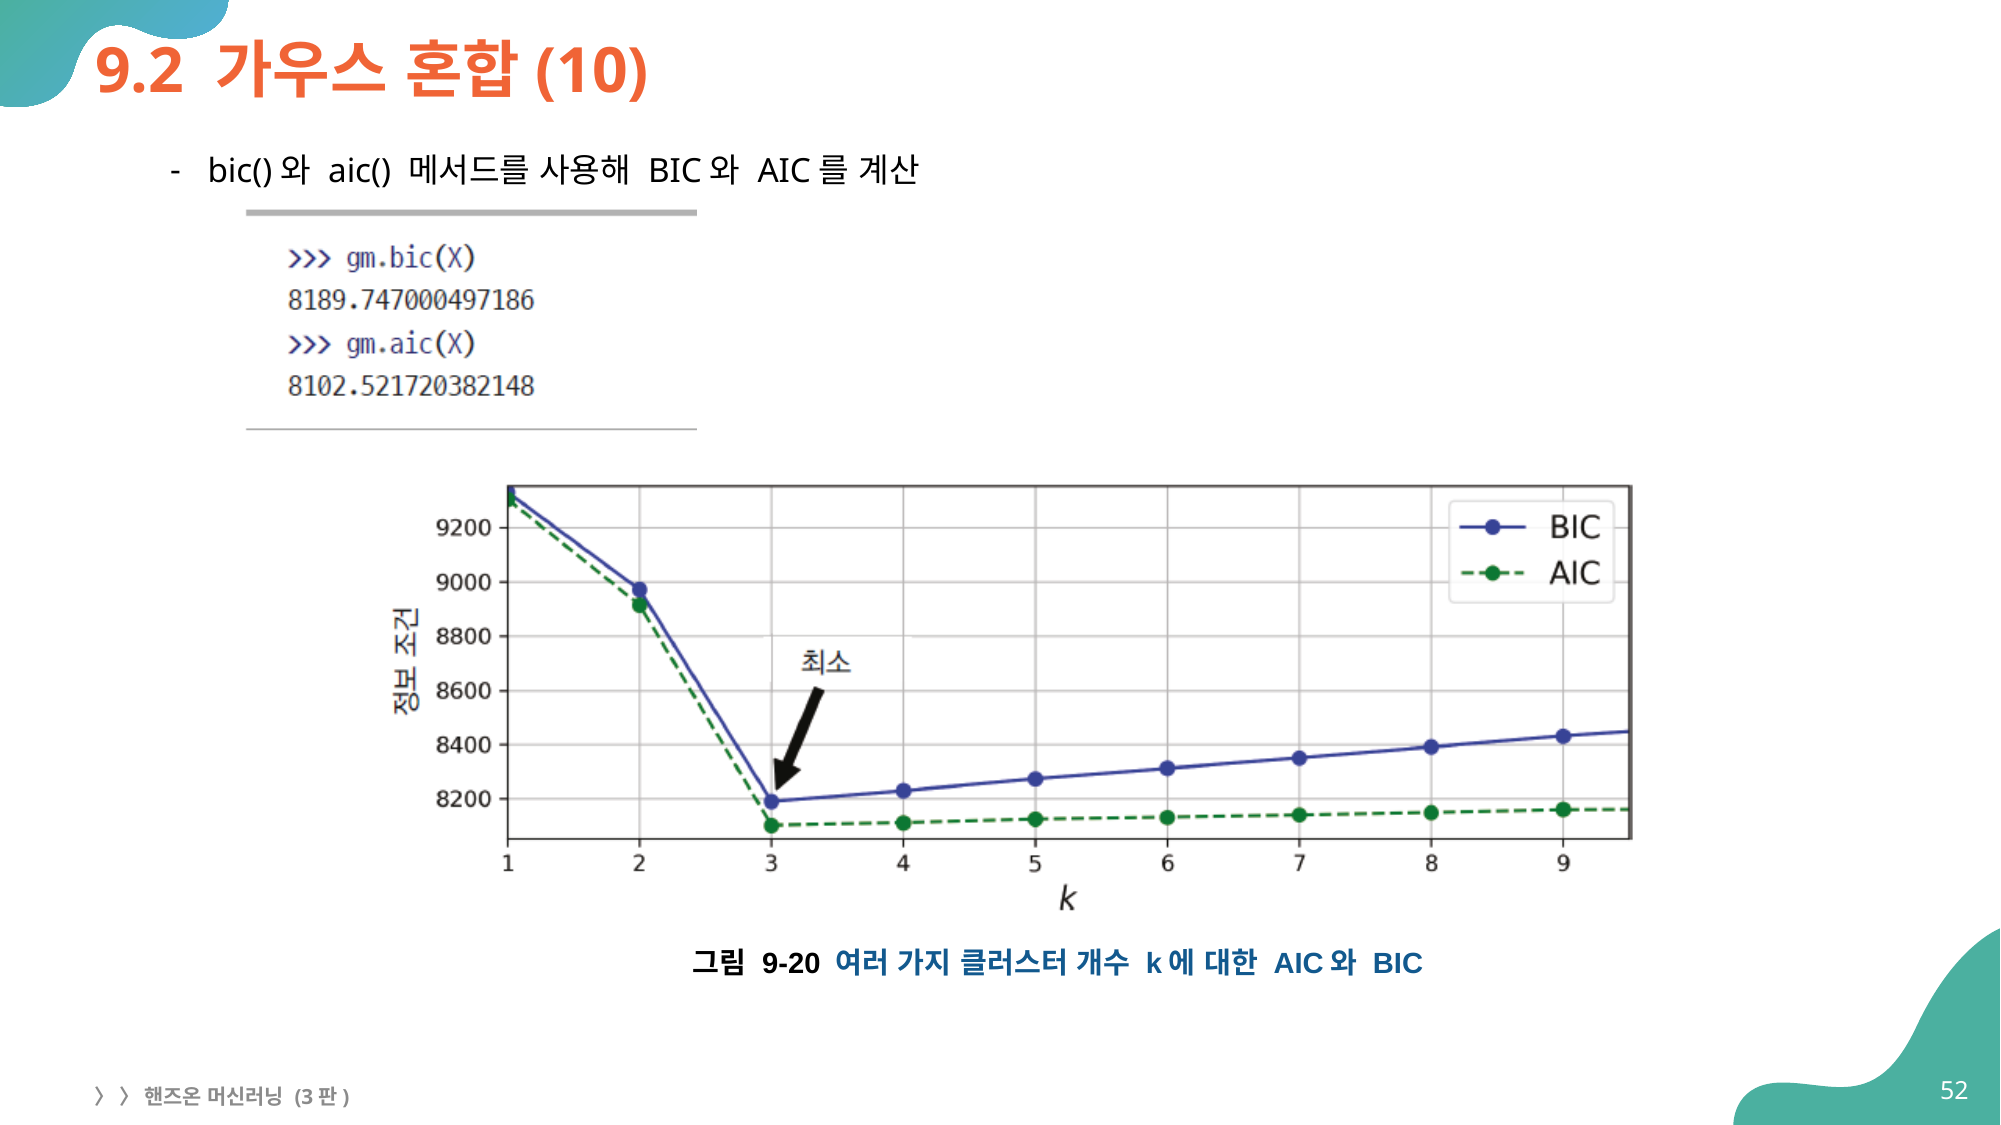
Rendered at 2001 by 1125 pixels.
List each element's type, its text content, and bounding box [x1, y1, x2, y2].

slide_number 52 [1917, 1061, 1984, 1122]
picture [340, 456, 1658, 926]
footer 〉 〉 핸즈온 머신러닝 (3판) [79, 1078, 755, 1114]
picture [237, 199, 697, 436]
list bic()와 aic() 메서드를 사용해 BIC와 AIC를 계산 [79, 133, 1918, 1035]
title 9.2 가우스 혼합(10) [79, 17, 1931, 128]
text_box 그림 9-20 여러 가지 클러스터 개수 k에 대한 AIC와 BIC [483, 937, 1633, 987]
